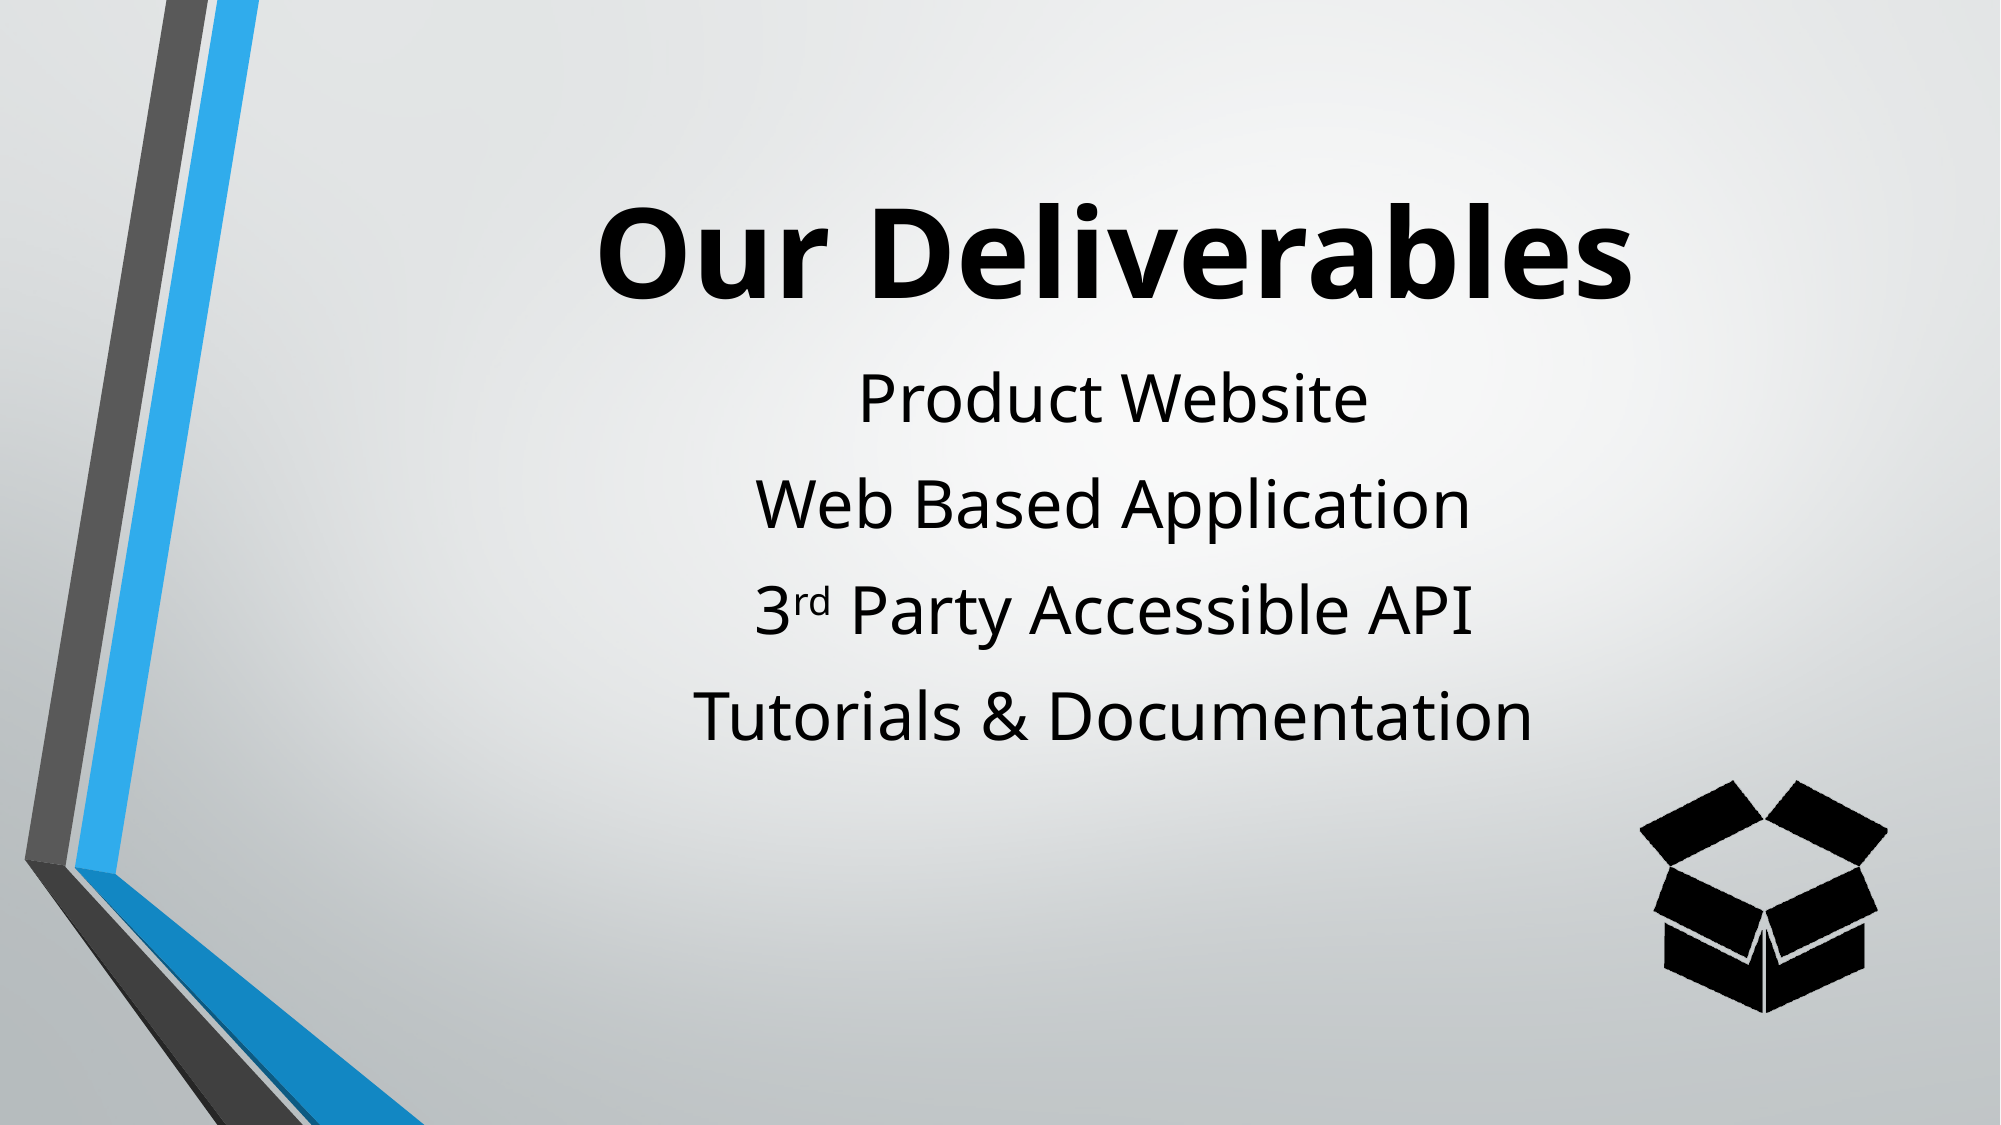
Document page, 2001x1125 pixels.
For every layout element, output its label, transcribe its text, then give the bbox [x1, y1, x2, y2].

picture [1639, 780, 2000, 1125]
list Product Website Web Based Application 3rd Party Accessible API Tutorials & Documentation [292, 348, 1937, 1097]
text_box Our Deliverables [229, 166, 2000, 332]
